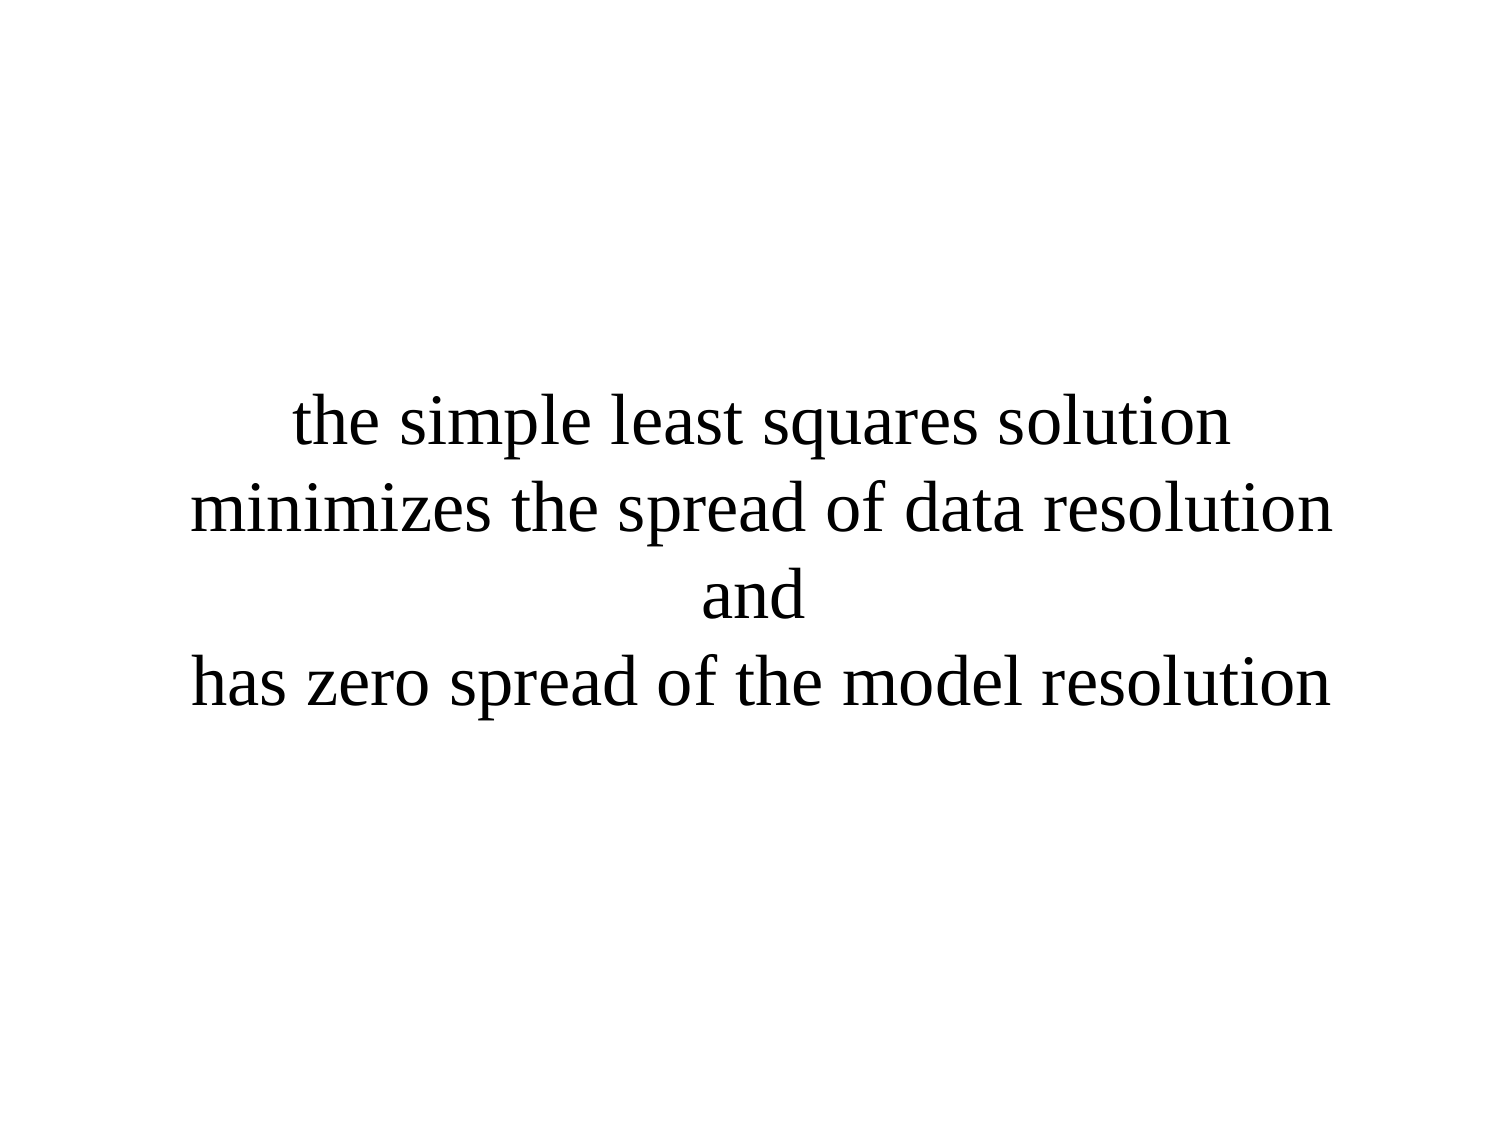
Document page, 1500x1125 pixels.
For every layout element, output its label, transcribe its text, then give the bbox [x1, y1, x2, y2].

title the simple least squares solution minimizes the spread of data resolution and has zero spread of the model resolution [87, 362, 1438, 730]
